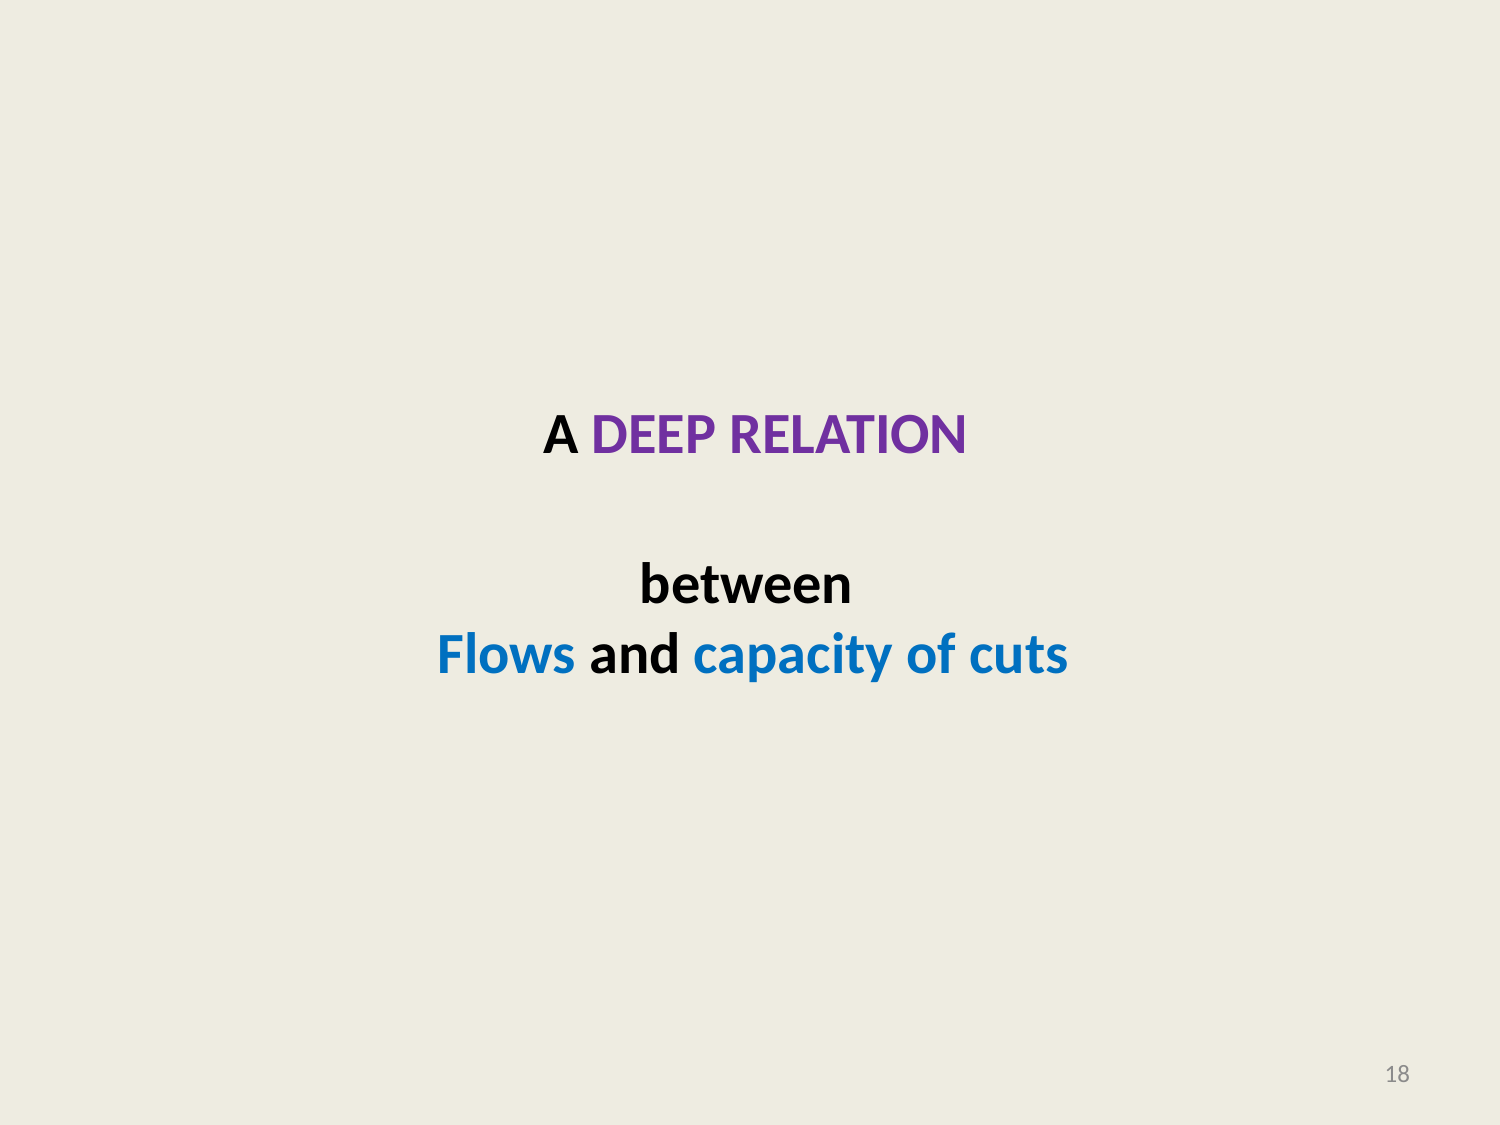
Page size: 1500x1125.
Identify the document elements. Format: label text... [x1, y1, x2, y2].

text_box between Flows and capacity of cuts [422, 537, 1084, 693]
slide_number 18 [1074, 1042, 1425, 1103]
title A deep Relation [118, 387, 1394, 611]
